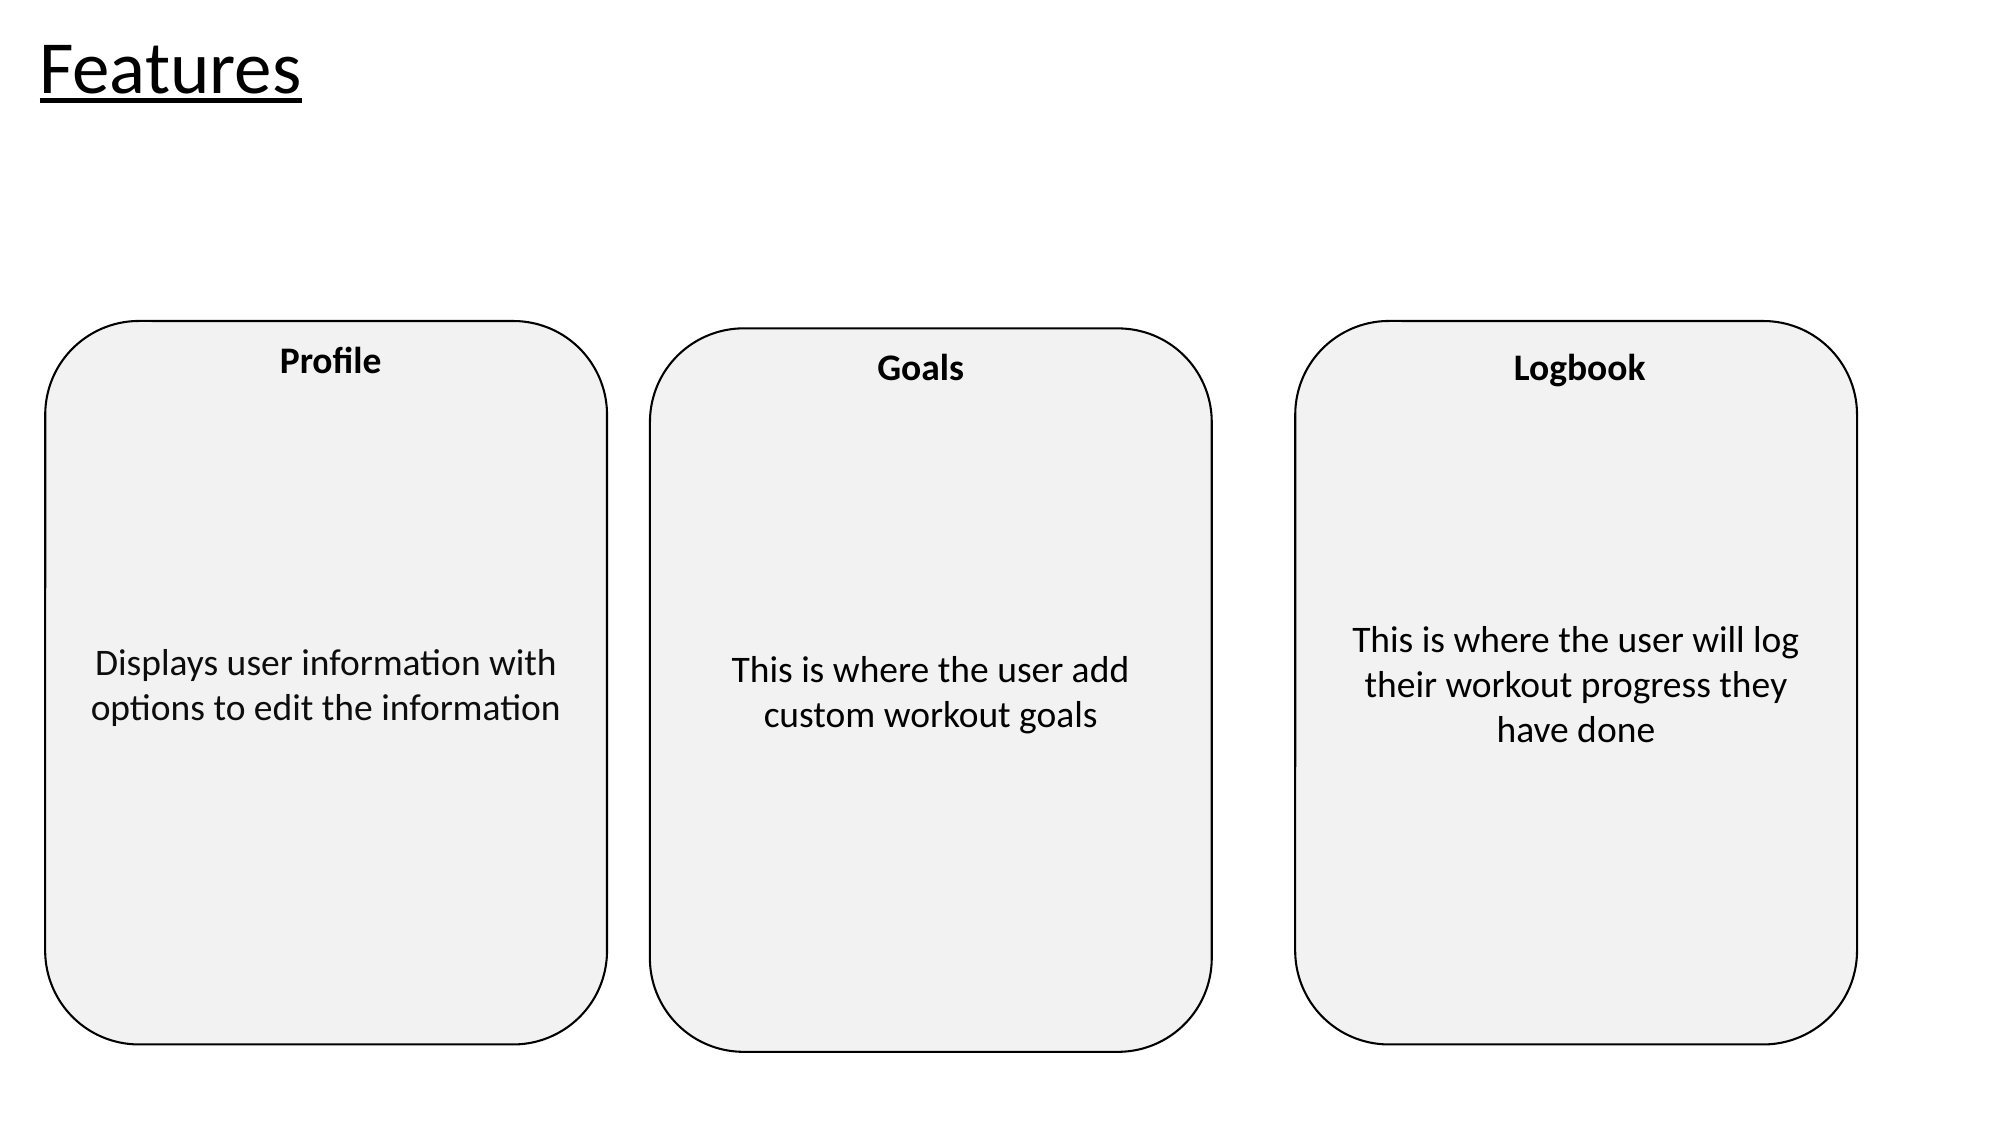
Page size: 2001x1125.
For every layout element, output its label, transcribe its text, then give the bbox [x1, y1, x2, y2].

text_box This is where the user add custom workout goals [648, 327, 1213, 1053]
text_box Profile [265, 328, 524, 389]
text_box Features [24, 10, 822, 116]
text_box Logbook [1499, 335, 1758, 396]
text_box Goals [862, 335, 1121, 396]
text_box Displays user information with options to edit the information [44, 319, 609, 1046]
text_box This is where the user will log their workout progress they have done [1294, 319, 1859, 1046]
